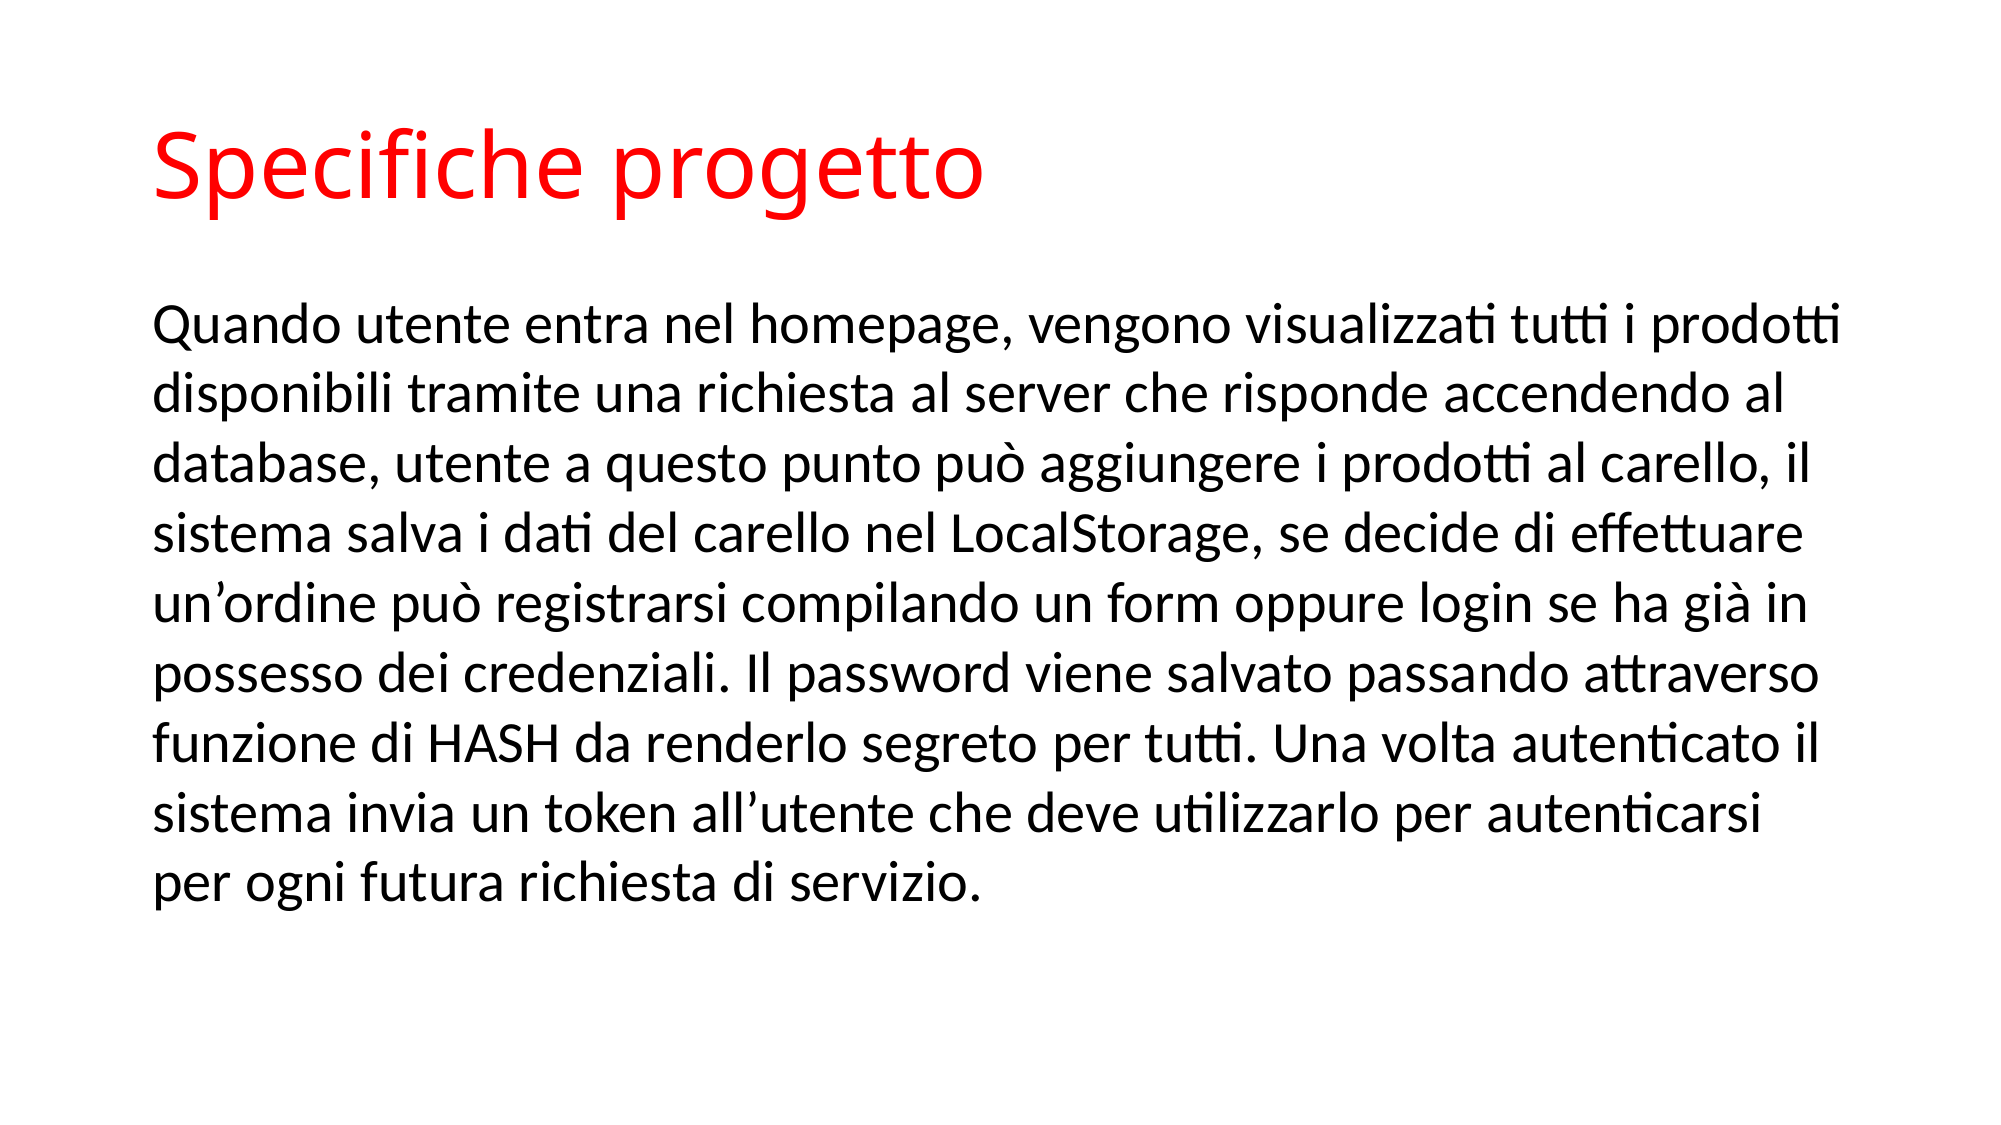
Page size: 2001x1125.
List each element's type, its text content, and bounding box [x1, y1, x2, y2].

title Specifiche progetto [137, 59, 1863, 277]
list Quando utente entra nel homepage, vengono visualizzati tutti i prodotti disponibili tramite una richiesta al server che risponde accendendo al database, utente a questo punto può aggiungere i prodotti al carello, il sistema salva i dati del carello nel LocalStorage, se decide di effettuare un’ordine può registrarsi compilando un form oppure login se ha già in possesso dei credenziali. Il password viene salvato passando attraverso funzione di HASH da renderlo segreto per tutti. Una volta autenticato il sistema invia un token all’utente che deve utilizzarlo per autenticarsi per ogni futura richiesta di servizio. [137, 277, 1863, 1014]
